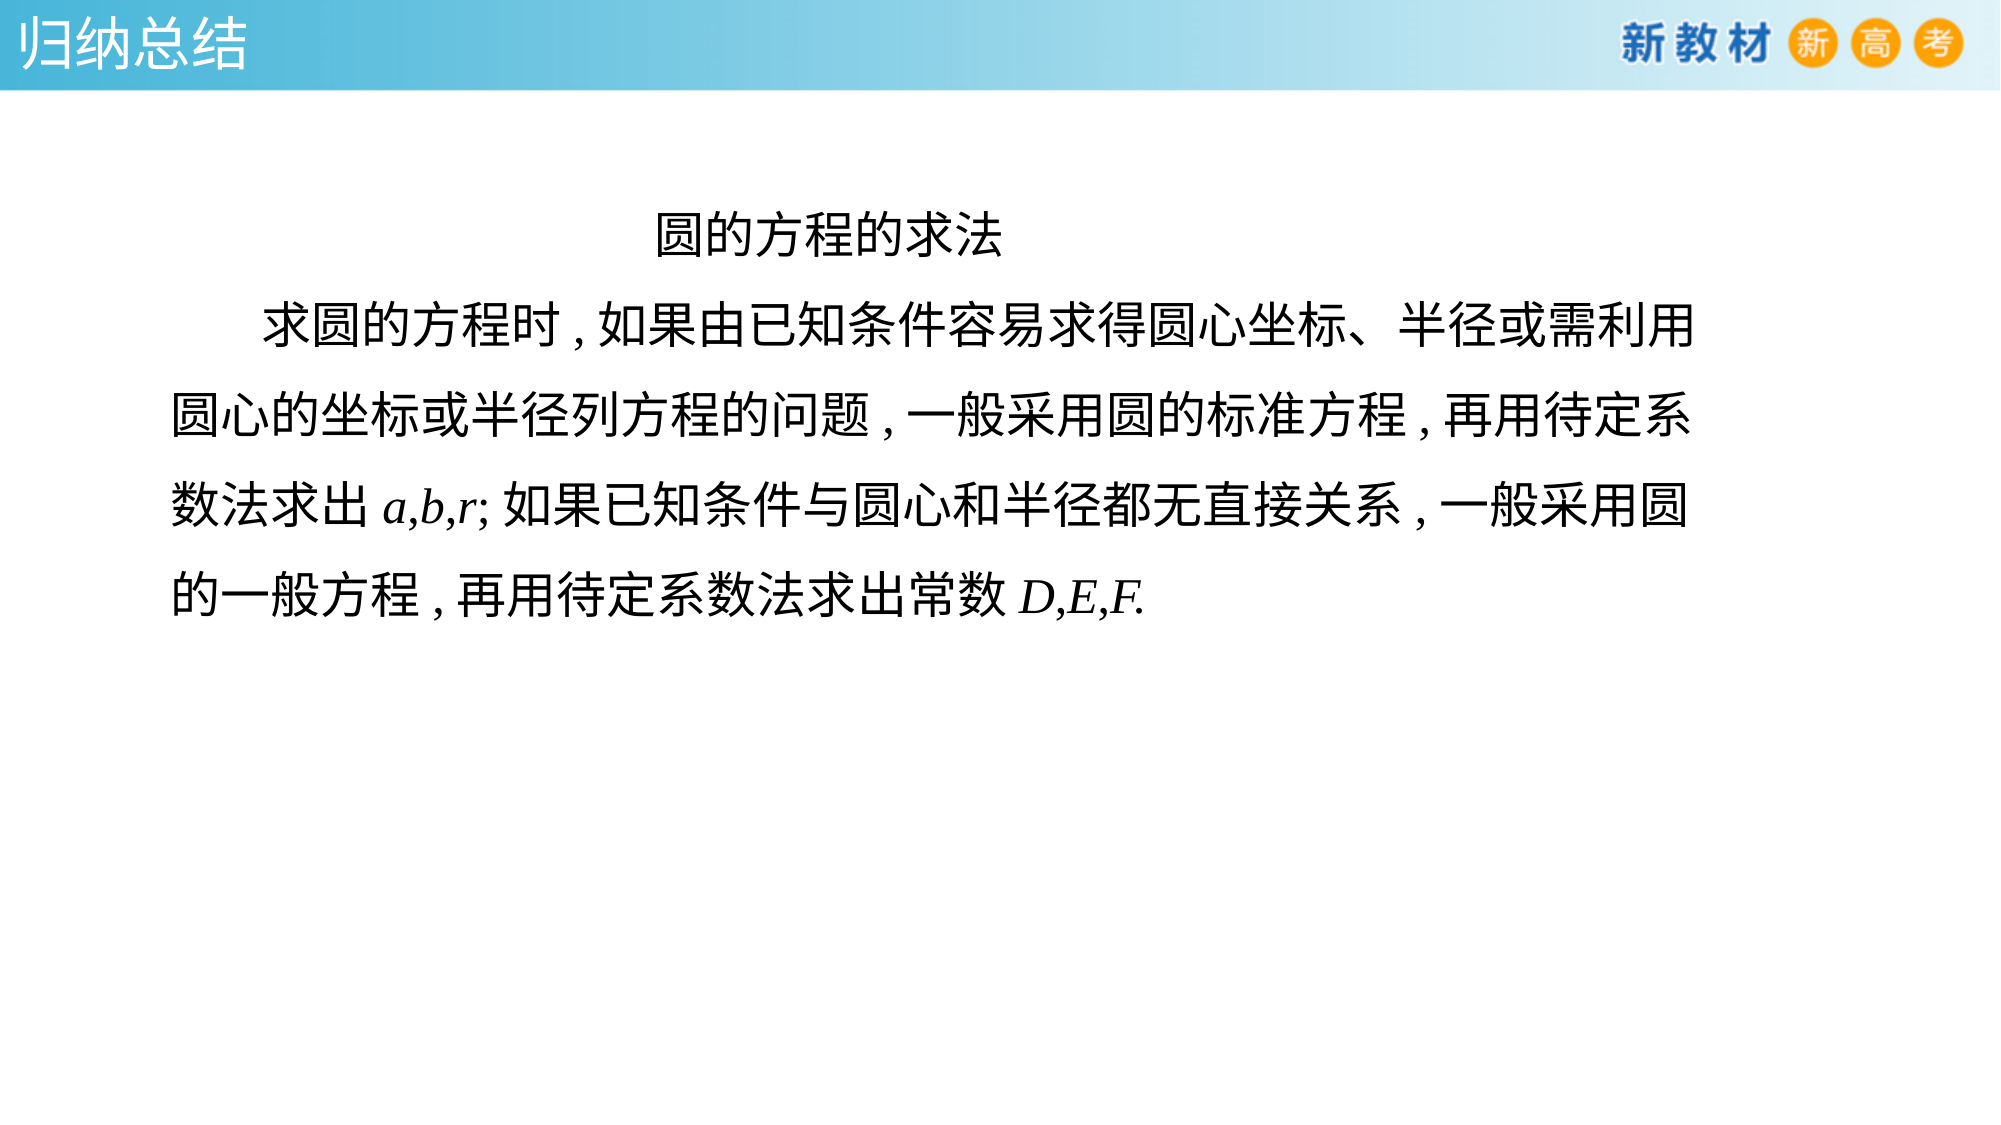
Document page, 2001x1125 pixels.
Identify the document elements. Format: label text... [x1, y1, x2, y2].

text_box 圆的方程的求法 求圆的方程时,如果由已知条件容易求得圆心坐标、半径或需利用圆心的坐标或半径列方程的问题,一般采用圆的标准方程,再用待定系数法求出a,b,r;如果已知条件与圆心和半径都无直接关系,一般采用圆的一般方程,再用待定系数法求出常数D,E,F. [155, 166, 1728, 632]
picture [0, 0, 2001, 1125]
text_box 归纳总结 [1, 0, 265, 85]
